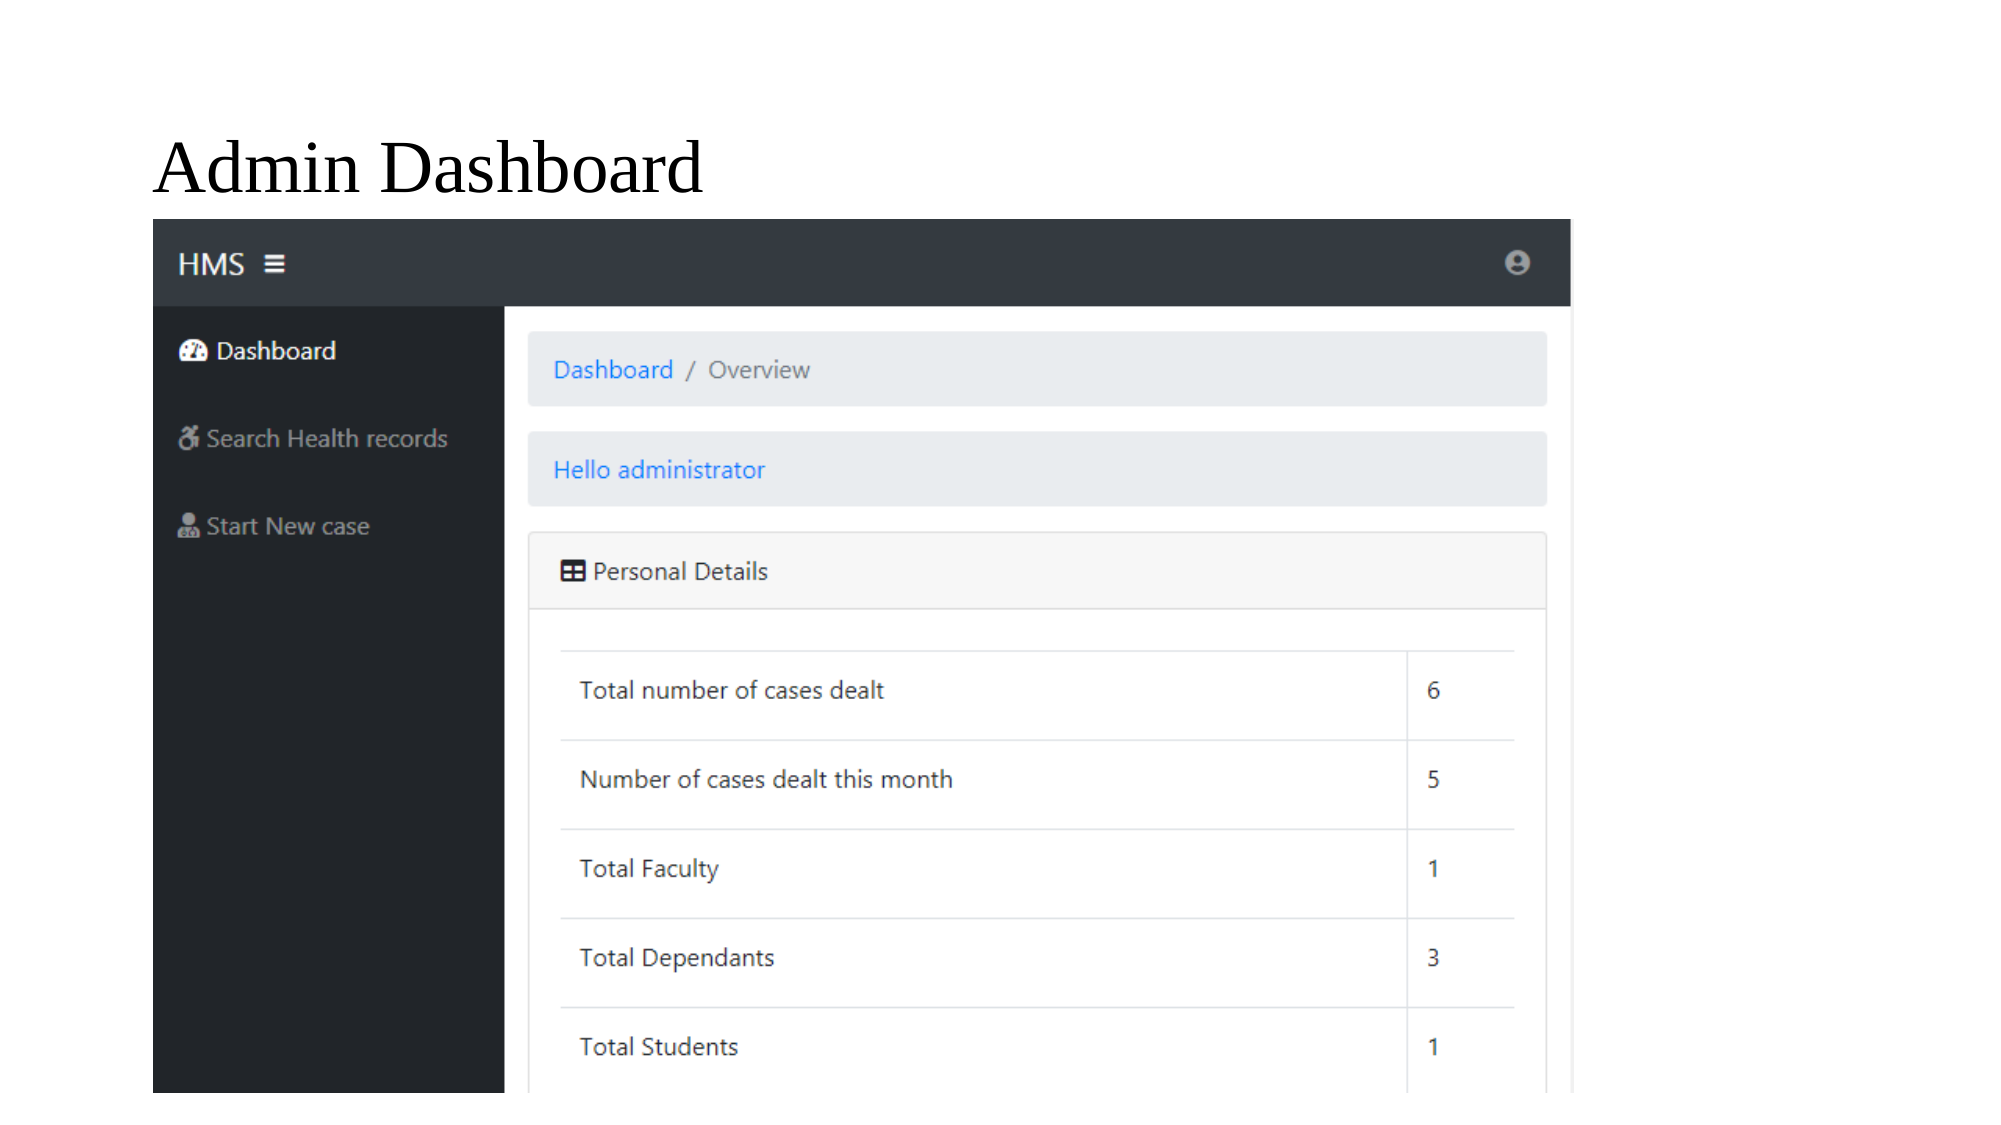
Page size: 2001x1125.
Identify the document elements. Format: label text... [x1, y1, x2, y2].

title Admin Dashboard [137, 59, 1863, 278]
picture [153, 219, 1574, 1094]
